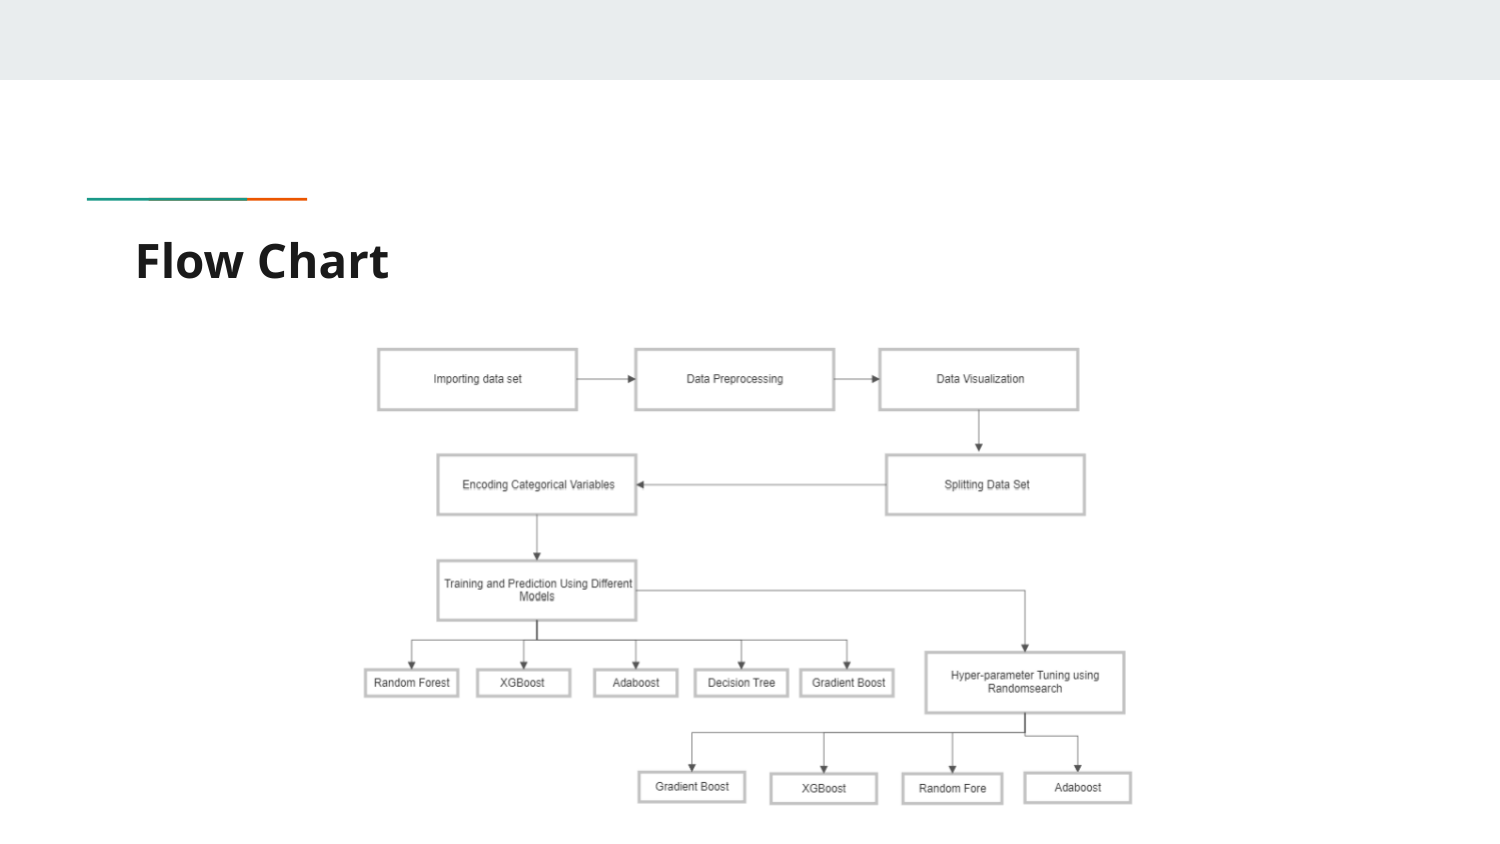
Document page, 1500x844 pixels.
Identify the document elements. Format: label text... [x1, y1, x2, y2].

picture [356, 325, 1144, 816]
title Flow Chart [119, 216, 1381, 305]
